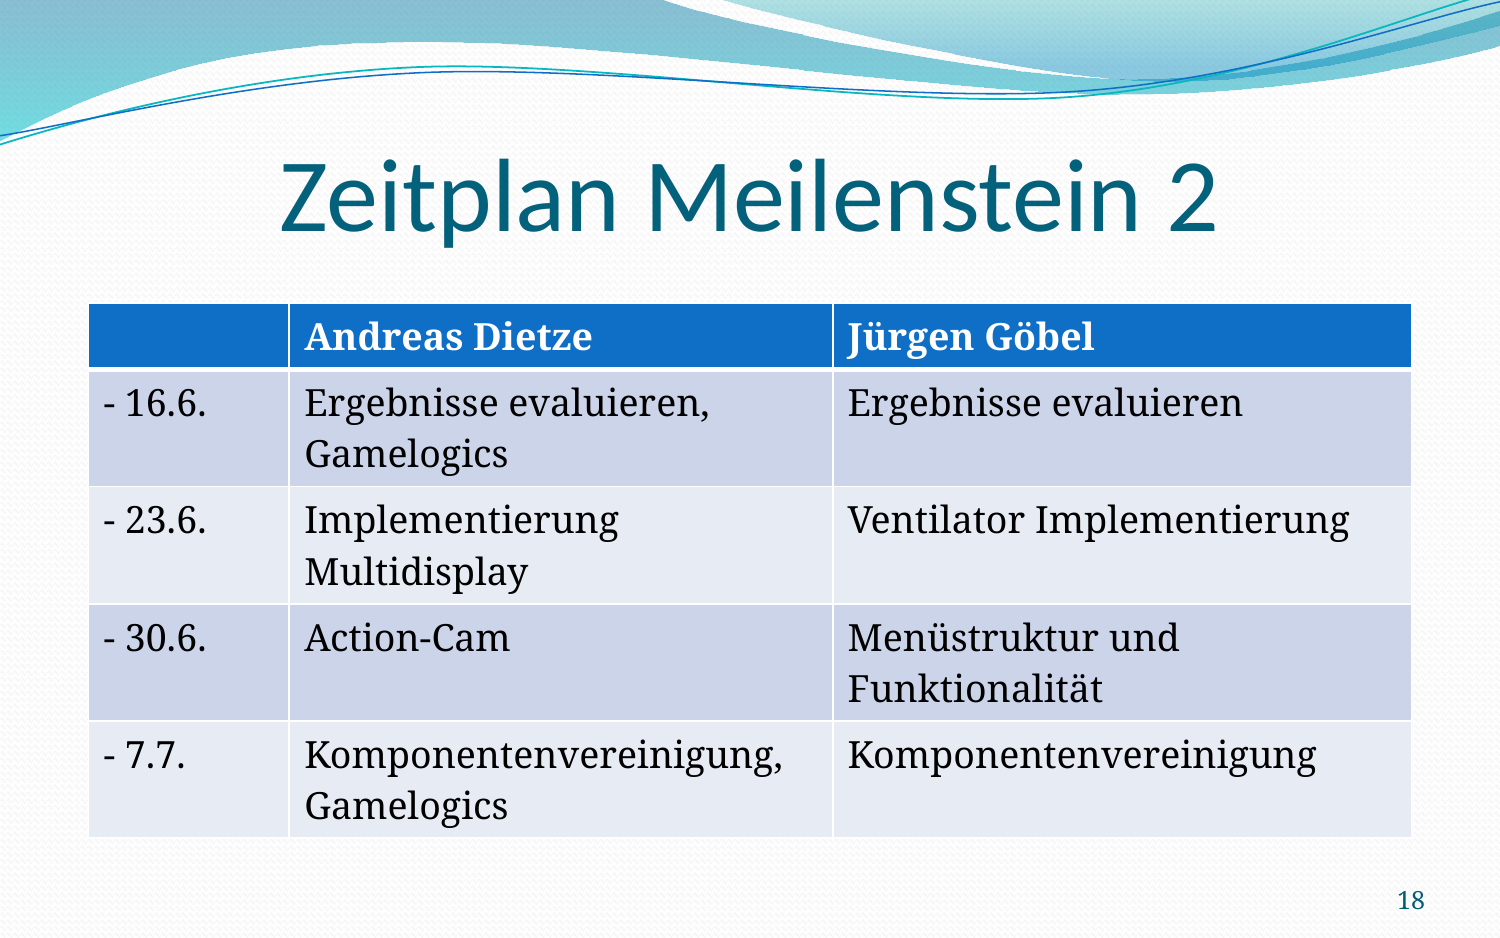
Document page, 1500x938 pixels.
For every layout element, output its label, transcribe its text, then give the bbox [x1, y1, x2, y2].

table_cell - 30.6. [89, 605, 288, 720]
table_cell Ergebnisse evaluieren, Gamelogics [290, 372, 832, 486]
table_cell Menüstruktur und Funktionalität [834, 605, 1411, 720]
table_cell Ventilator Implementierung [834, 487, 1411, 603]
table_cell Ergebnisse evaluieren [834, 372, 1411, 486]
table_cell Komponentenvereinigung, Gamelogics [290, 722, 832, 837]
slide_number 18 [1299, 868, 1425, 919]
table_cell - 23.6. [89, 487, 288, 603]
table_header Jürgen Göbel [834, 304, 1411, 367]
table_header Andreas Dietze [290, 304, 832, 367]
table_cell Action-Cam [290, 605, 832, 720]
list [75, 264, 1425, 865]
table_cell - 7.7. [89, 722, 288, 837]
table_cell - 16.6. [89, 372, 288, 486]
table_header [89, 304, 288, 367]
title Zeitplan Meilenstein 2 [75, 96, 1425, 253]
table_cell Komponentenvereinigung [834, 722, 1411, 837]
table_cell Implementierung Multidisplay [290, 487, 832, 603]
